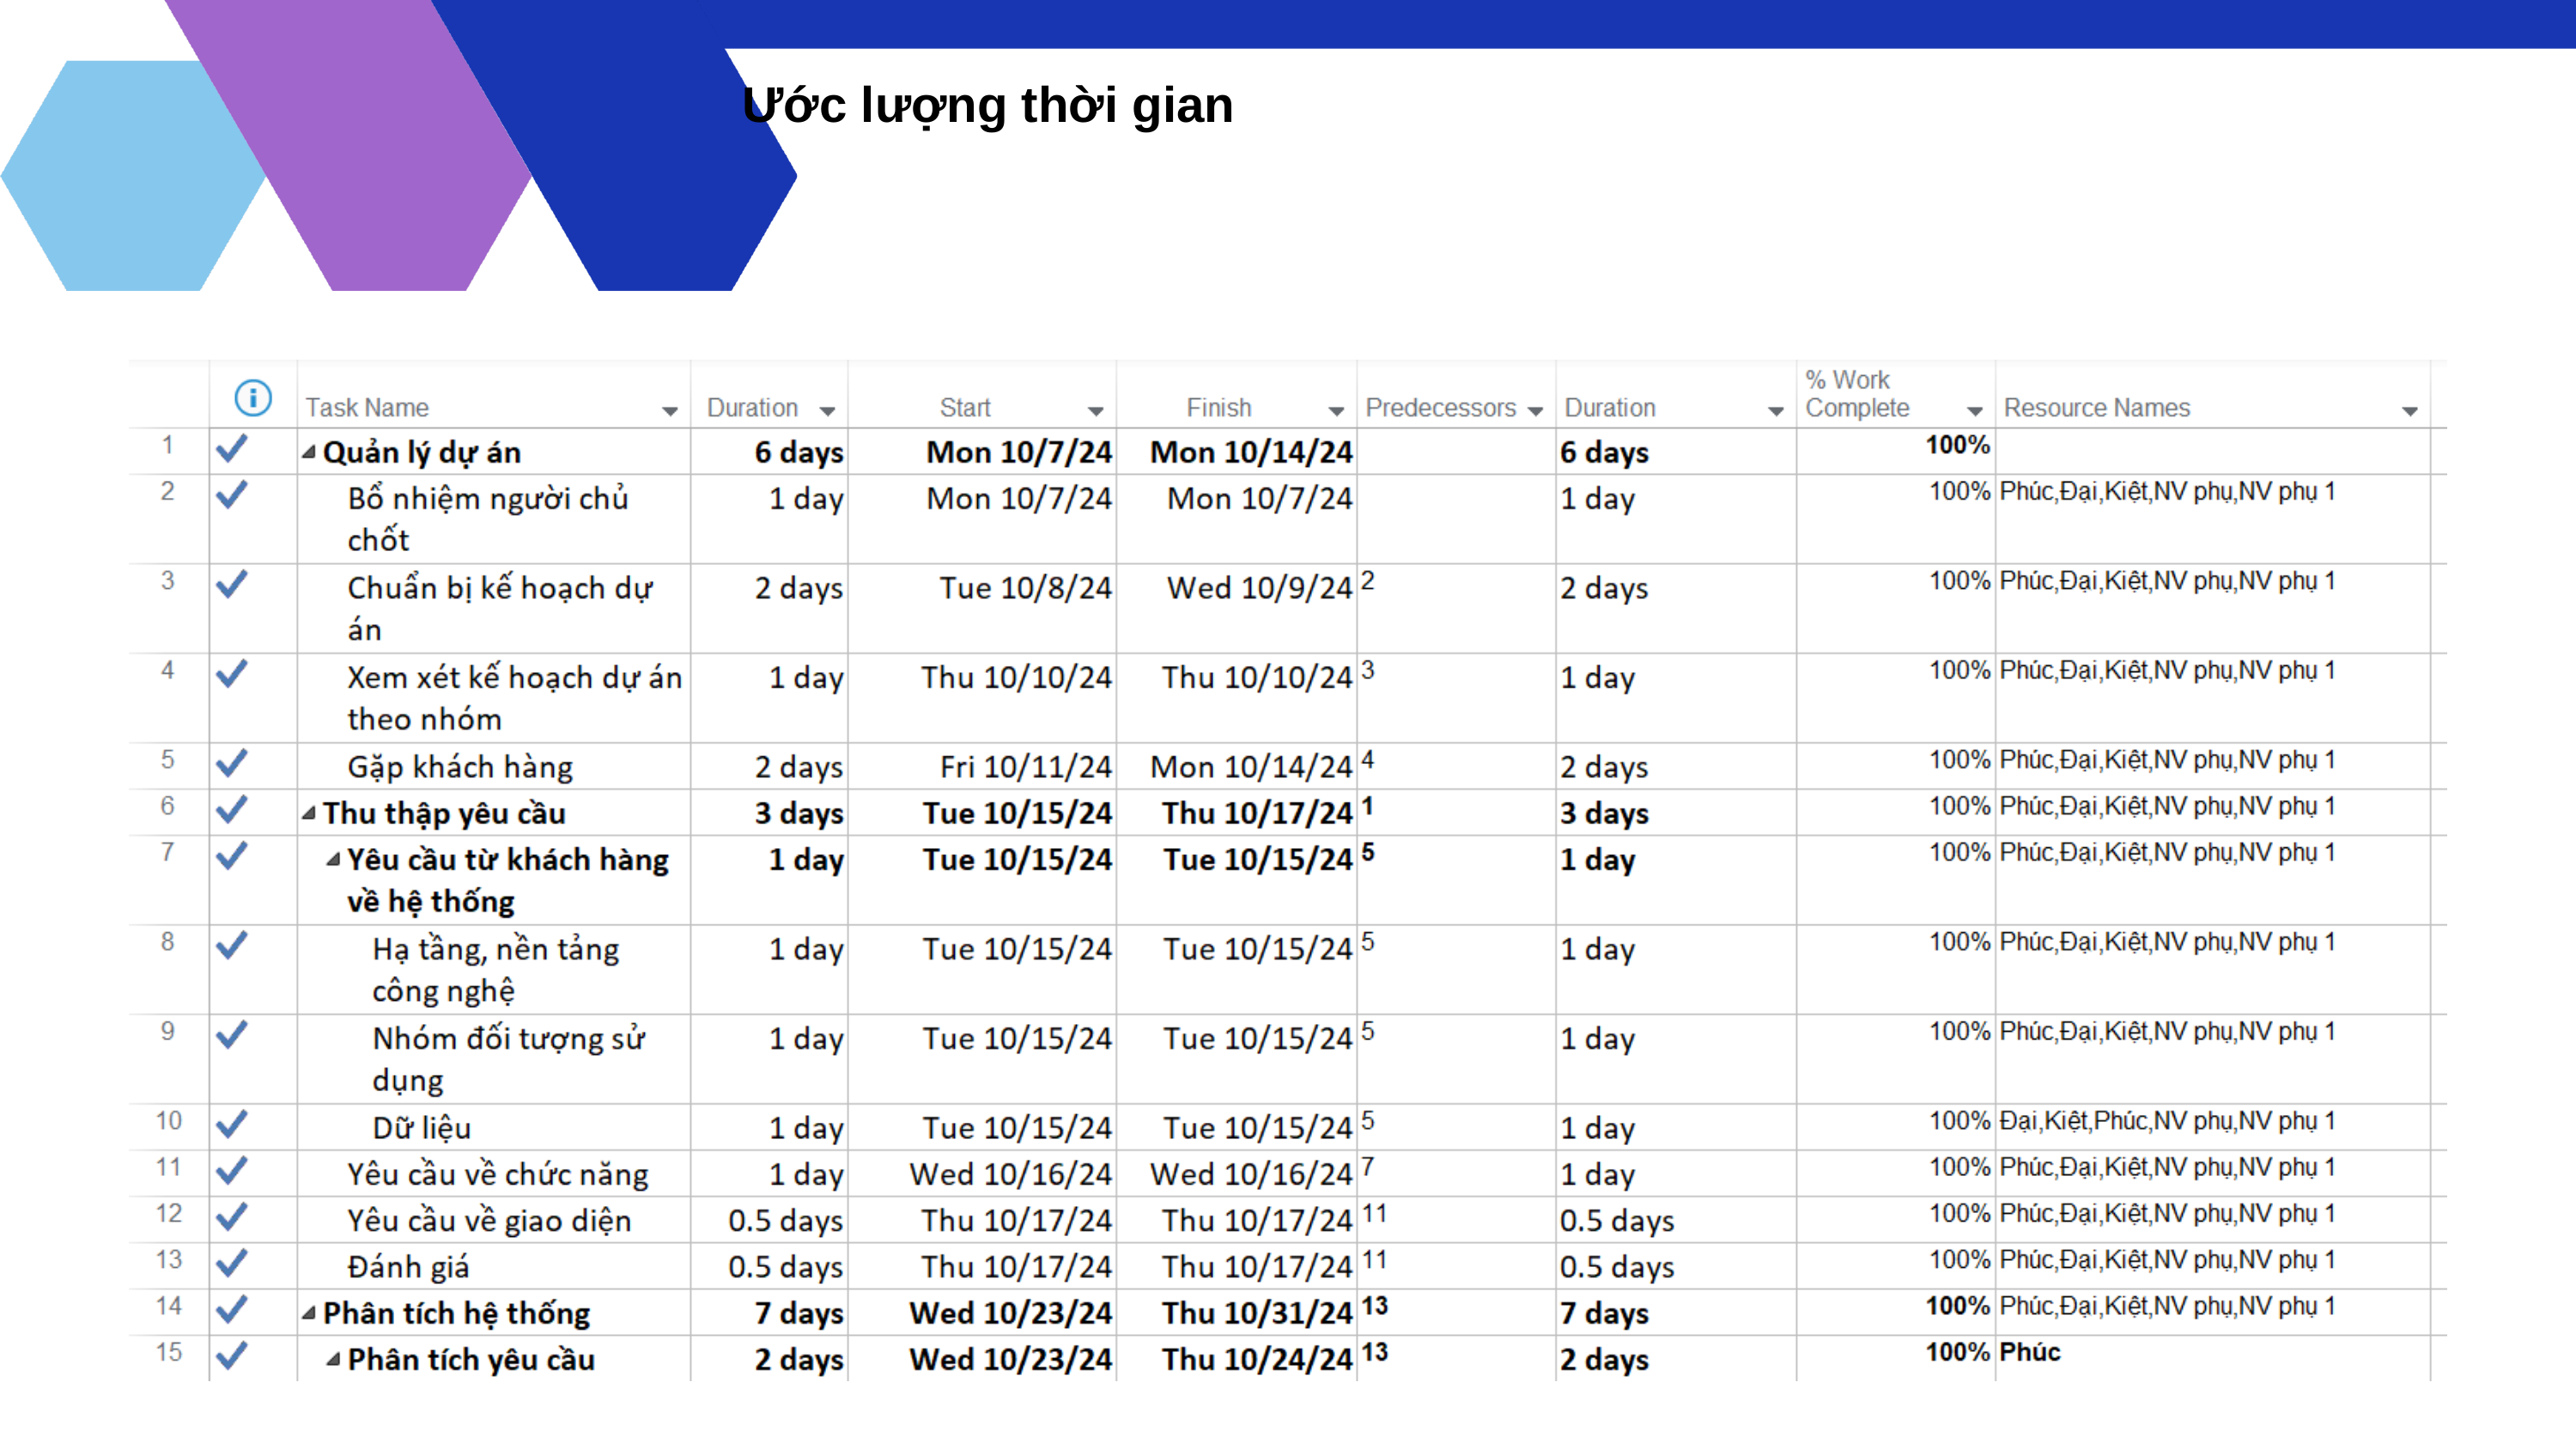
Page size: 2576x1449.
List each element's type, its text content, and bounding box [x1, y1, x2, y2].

text_box Ước lượng thời gian [729, 65, 2018, 139]
text_box [0, 0, 798, 291]
picture [128, 360, 2448, 1381]
text_box [798, 0, 2576, 49]
